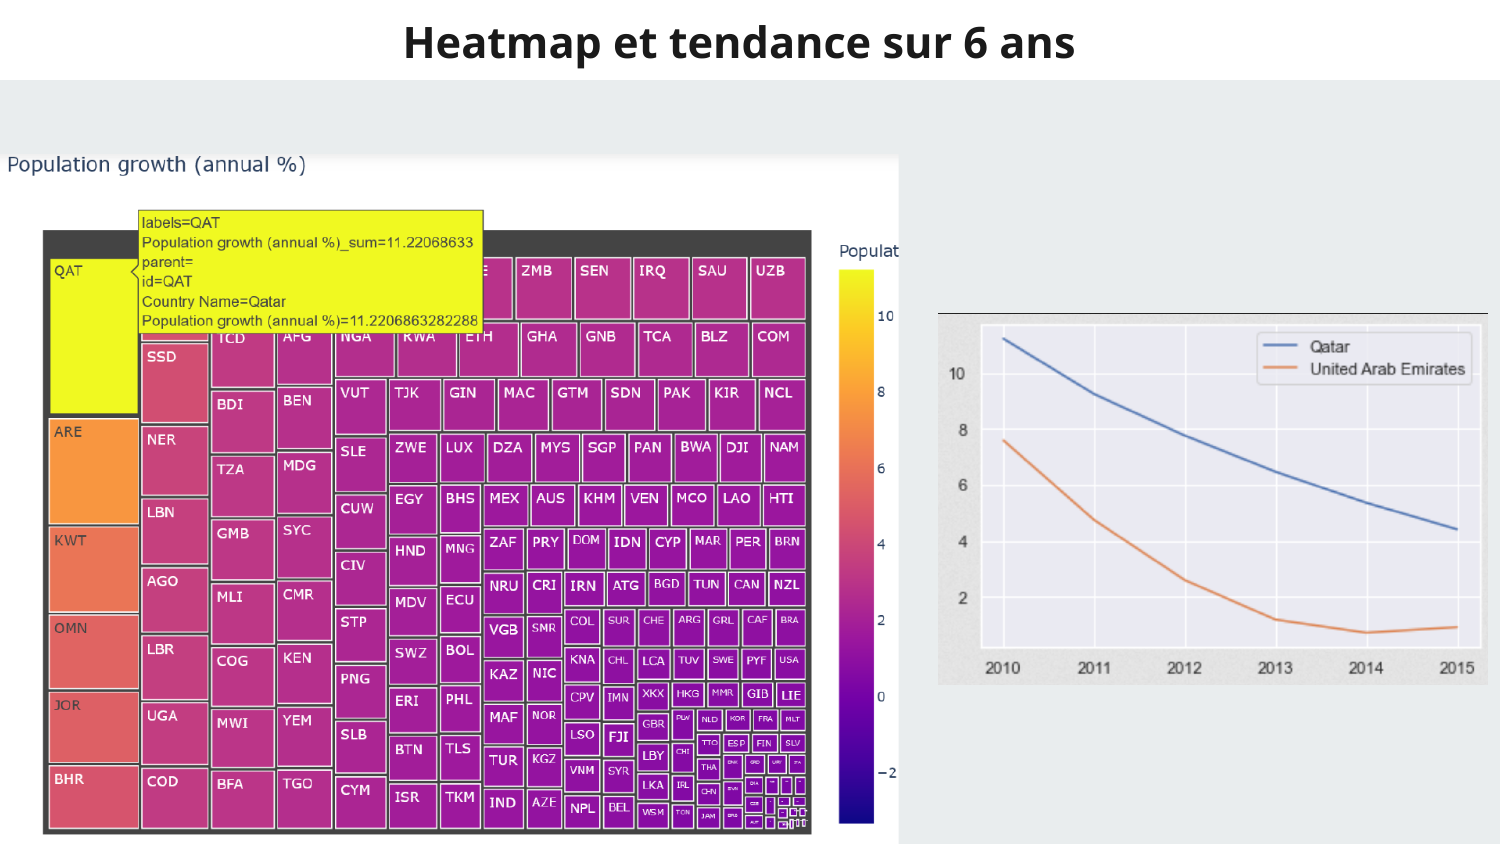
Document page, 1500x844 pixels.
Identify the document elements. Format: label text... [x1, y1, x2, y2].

picture [938, 313, 1488, 685]
title Heatmap et tendance sur 6 ans [95, 0, 1500, 81]
picture [0, 154, 899, 844]
